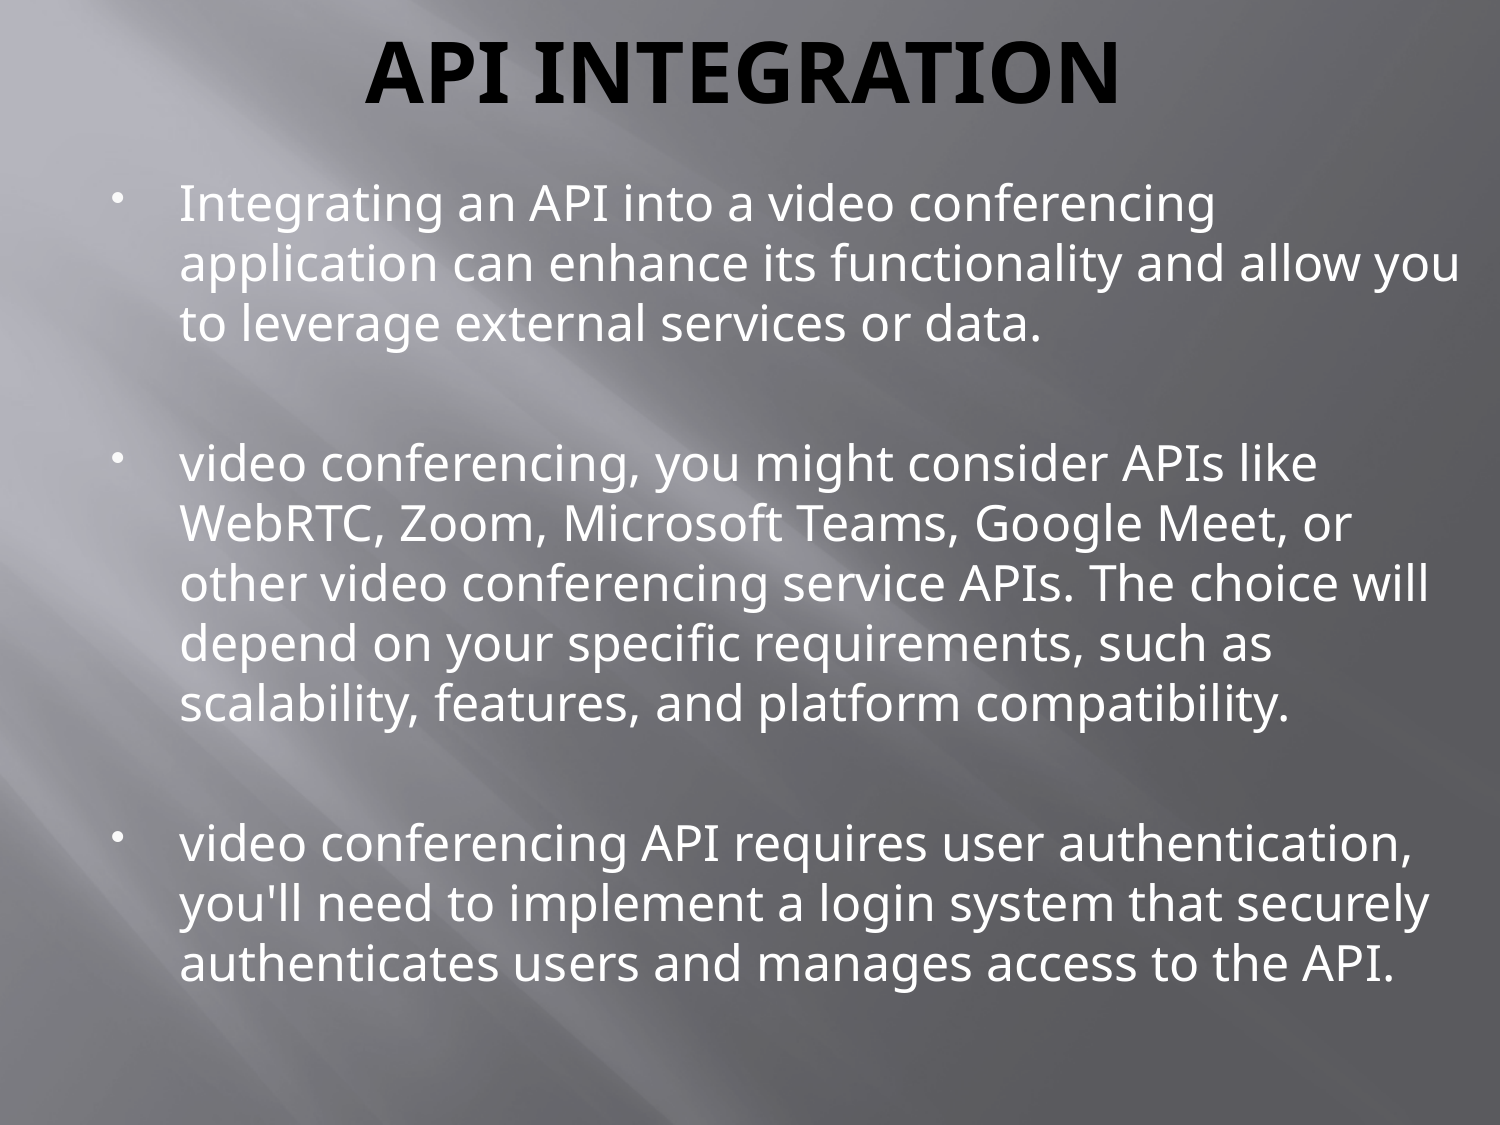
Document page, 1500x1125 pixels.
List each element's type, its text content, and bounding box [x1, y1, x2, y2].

title API INTEGRATION [70, 0, 1421, 186]
list Integrating an API into a video conferencing application can enhance its functionality and allow you to leverage external services or data. video conferencing, you might consider APIs like WebRTC, Zoom, Microsoft Teams, Google Meet, or other video conferencing service APIs. The choice will depend on your specific requirements, such as scalability, features, and platform compatibility. video conferencing API requires user authentication, you'll need to implement a login system that securely authenticates users and manages access to the API. [75, 164, 1500, 1035]
